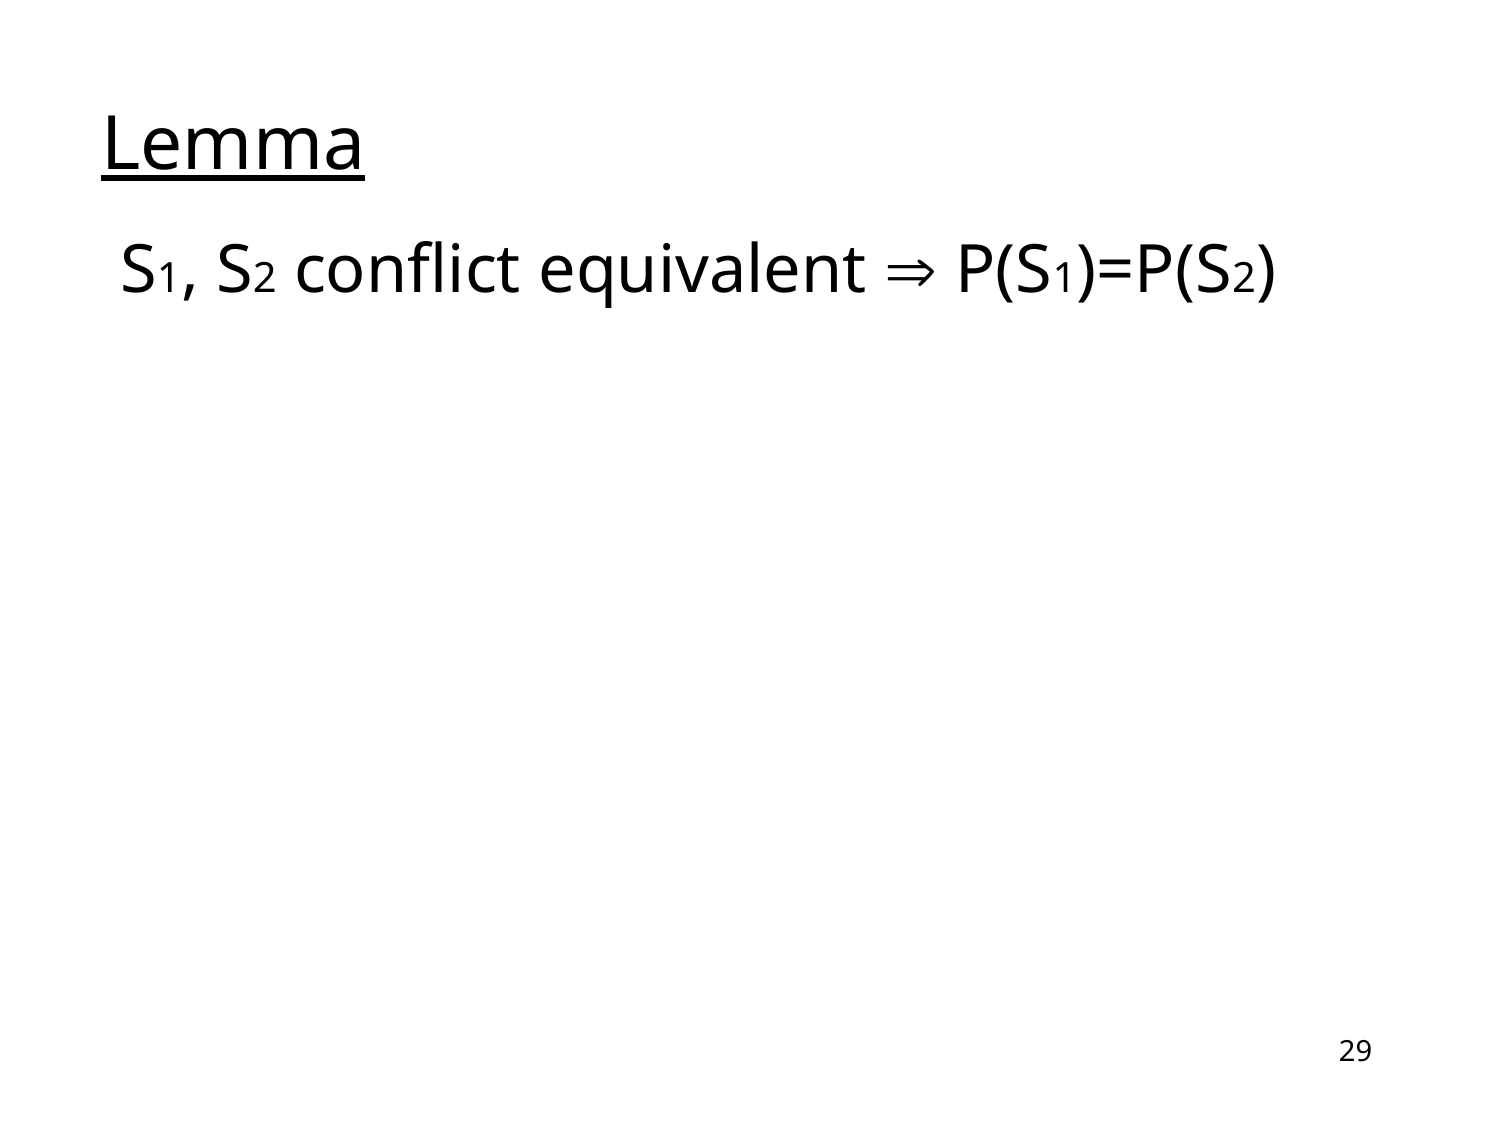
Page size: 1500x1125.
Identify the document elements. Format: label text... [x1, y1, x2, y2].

title Lemma [86, 57, 1362, 222]
list S1, S2 conflict equivalent  P(S1)=P(S2) [105, 218, 1381, 347]
slide_number 29 [1074, 1024, 1388, 1101]
